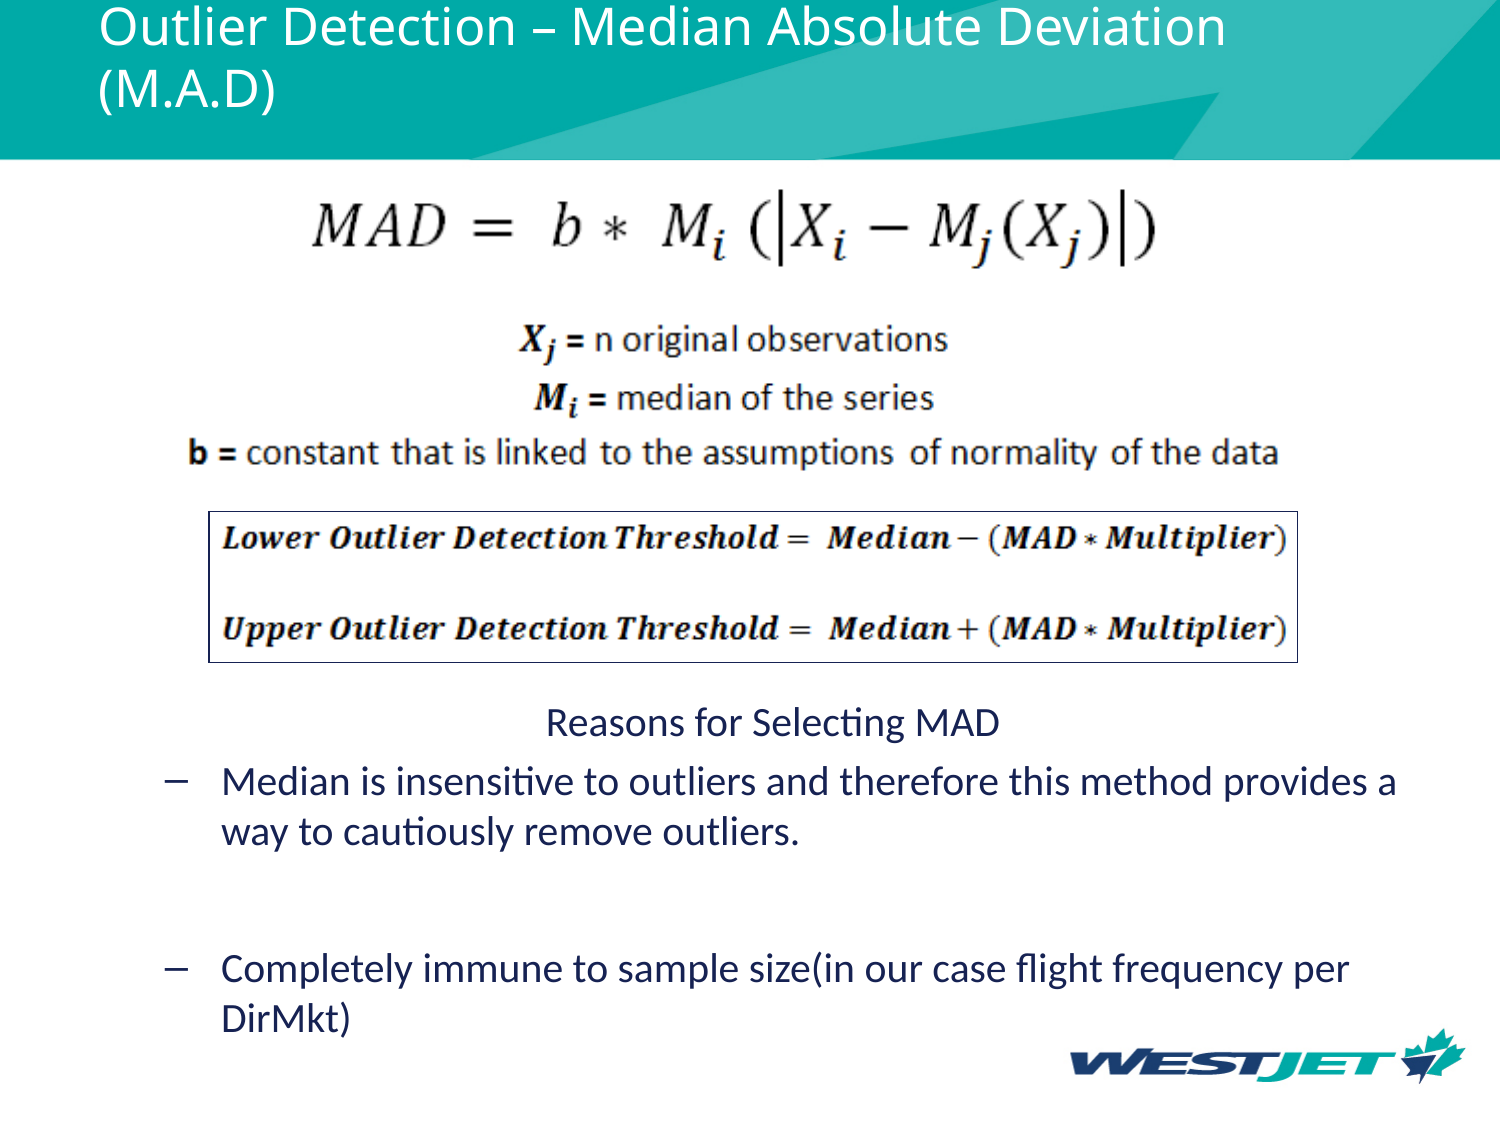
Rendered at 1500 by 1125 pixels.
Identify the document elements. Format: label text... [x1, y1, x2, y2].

list Reasons for Selecting MAD Median is insensitive to outliers and therefore this method provides a way to cautiously remove outliers. Completely immune to sample size(in our case flight frequency per DirMkt) [75, 687, 1472, 1125]
picture [0, 0, 1500, 1125]
title Outlier Detection – Median Absolute Deviation (M.A.D) [83, 16, 1434, 95]
